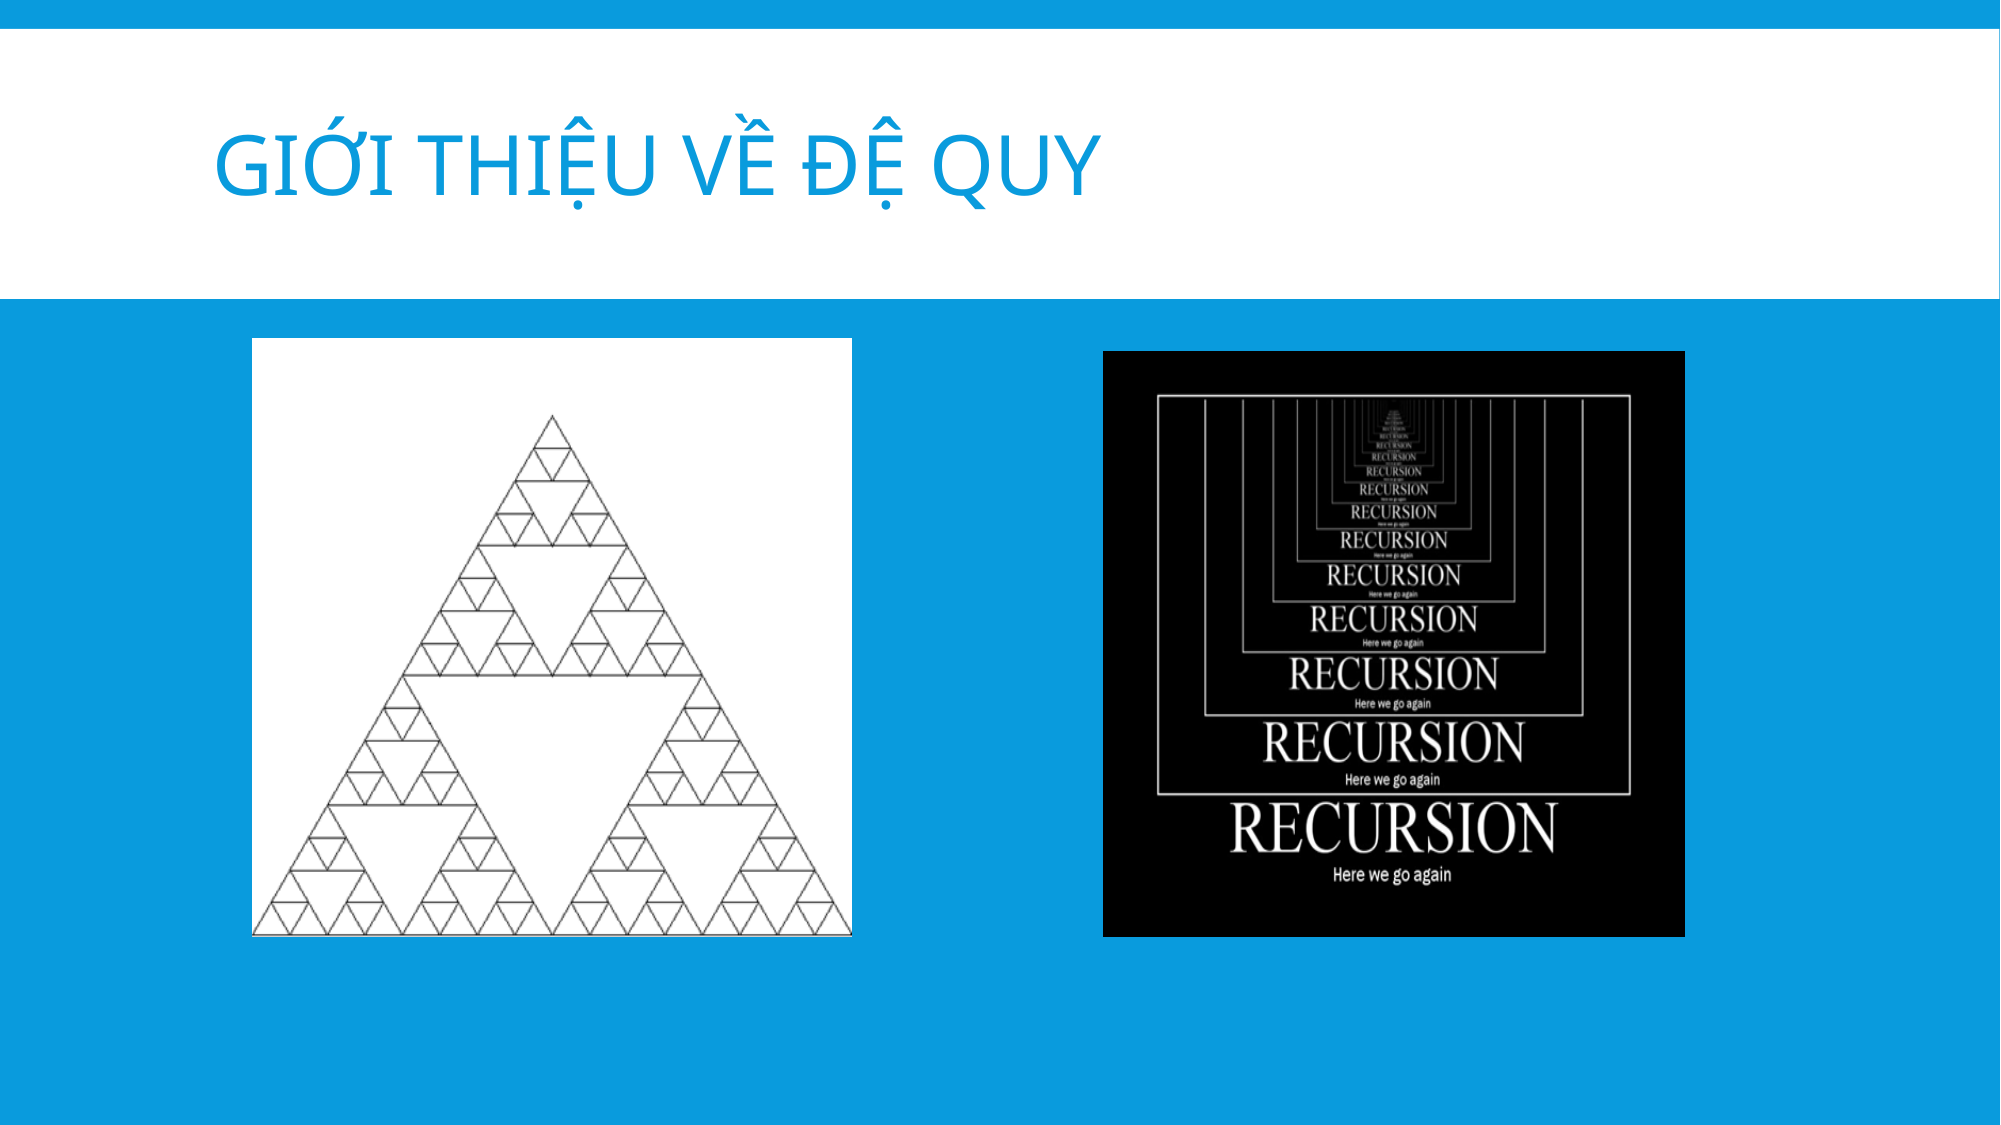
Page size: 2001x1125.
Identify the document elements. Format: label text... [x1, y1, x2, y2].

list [252, 337, 852, 938]
picture [1104, 352, 1684, 936]
title GIỚI THIỆU VỀ ĐỆ QUY [197, 46, 1803, 295]
